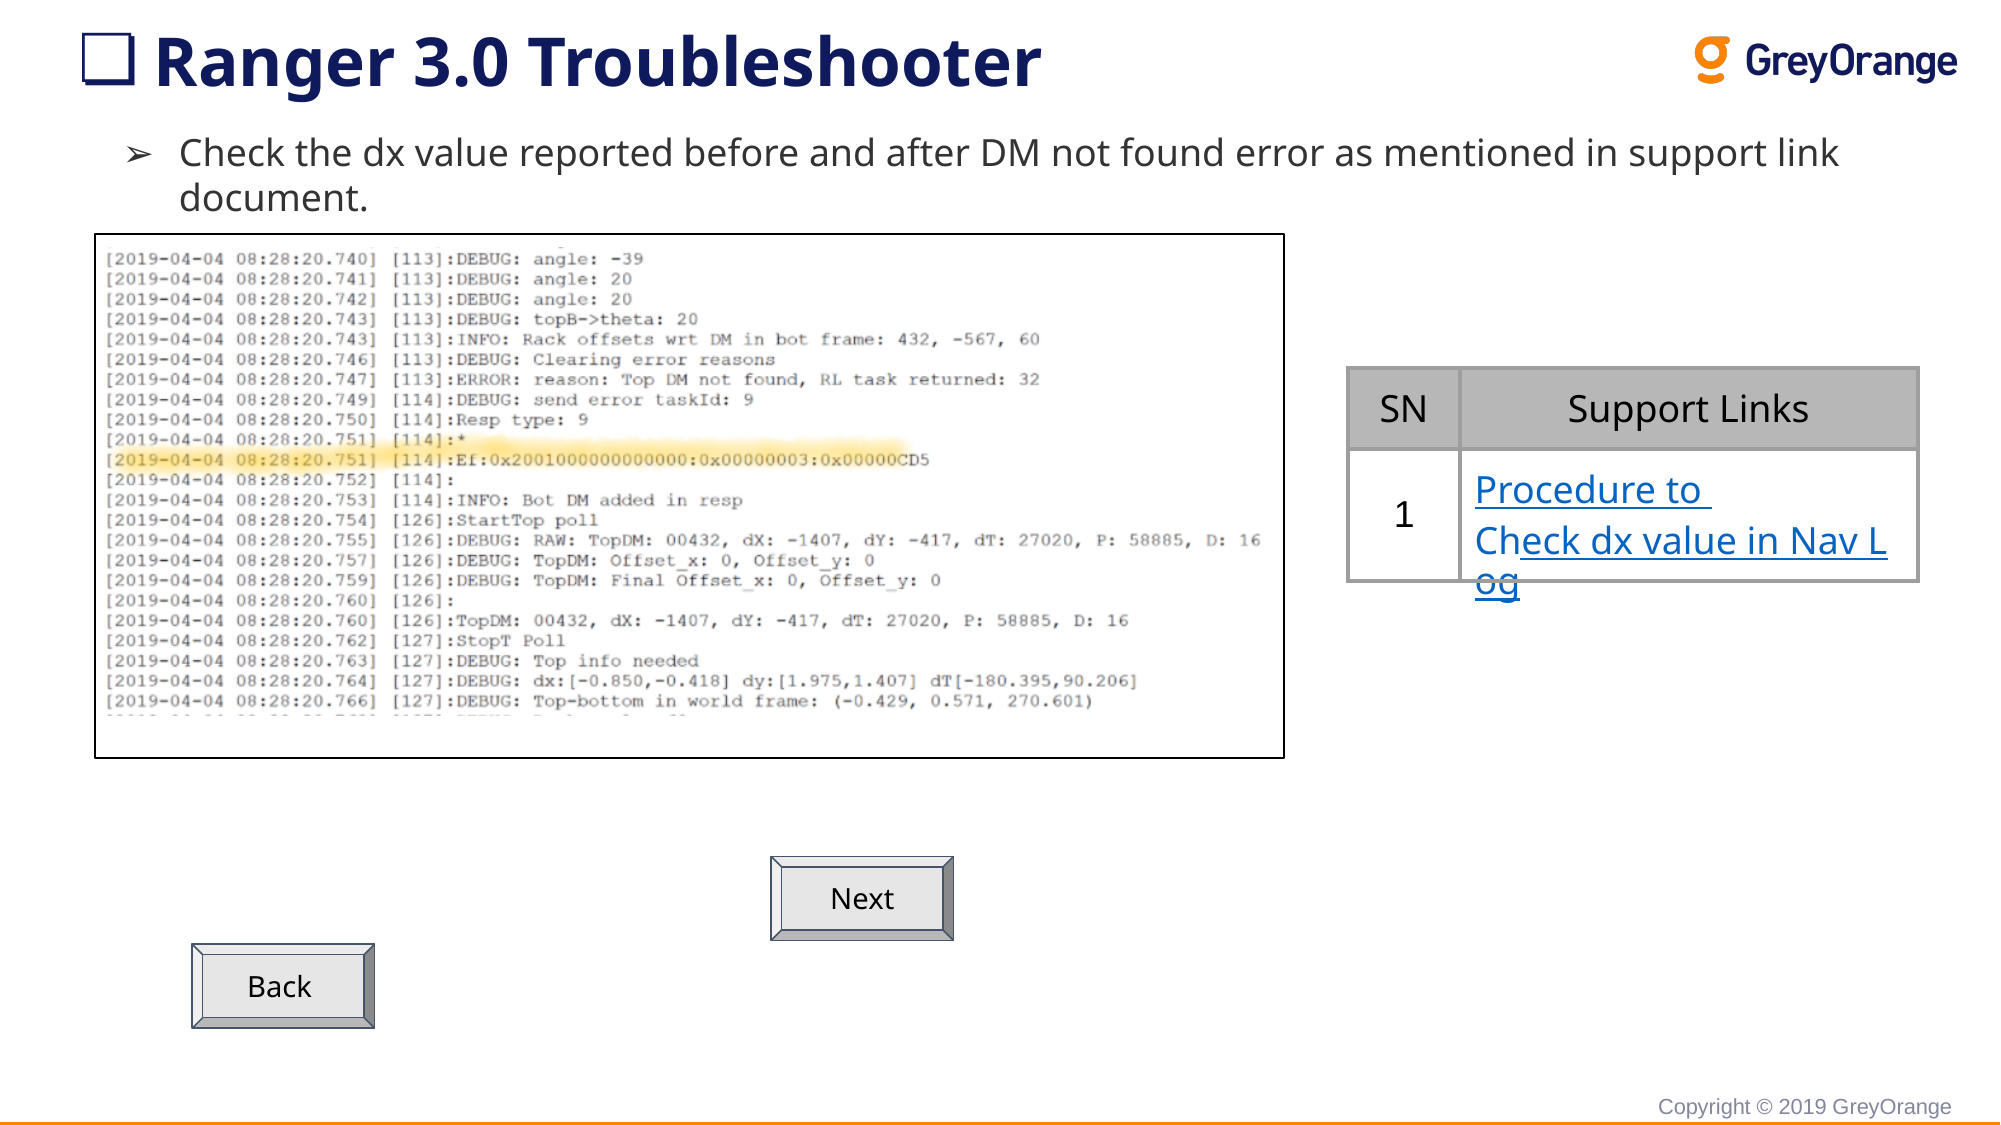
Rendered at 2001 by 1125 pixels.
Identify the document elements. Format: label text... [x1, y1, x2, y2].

text_box Next [771, 856, 954, 941]
text_box [773, 857, 951, 866]
text_box Back [772, 857, 781, 939]
picture [105, 246, 1285, 717]
text_box [193, 945, 203, 1027]
text_box [94, 234, 1285, 758]
text_box Ranger 3.0 Troubleshooter [63, 17, 1975, 102]
text_box YES [195, 945, 372, 954]
text_box Check the dx value reported before and after DM not found error as mentioned in support link document. [88, 114, 2000, 235]
table_cell 1 [1350, 451, 1458, 579]
table_cell Procedure to Check dx value in Nav Log [1462, 451, 1916, 579]
table_header Support Links [1462, 370, 1916, 447]
table_header SN [1350, 370, 1458, 447]
text_box Back [192, 944, 375, 1029]
